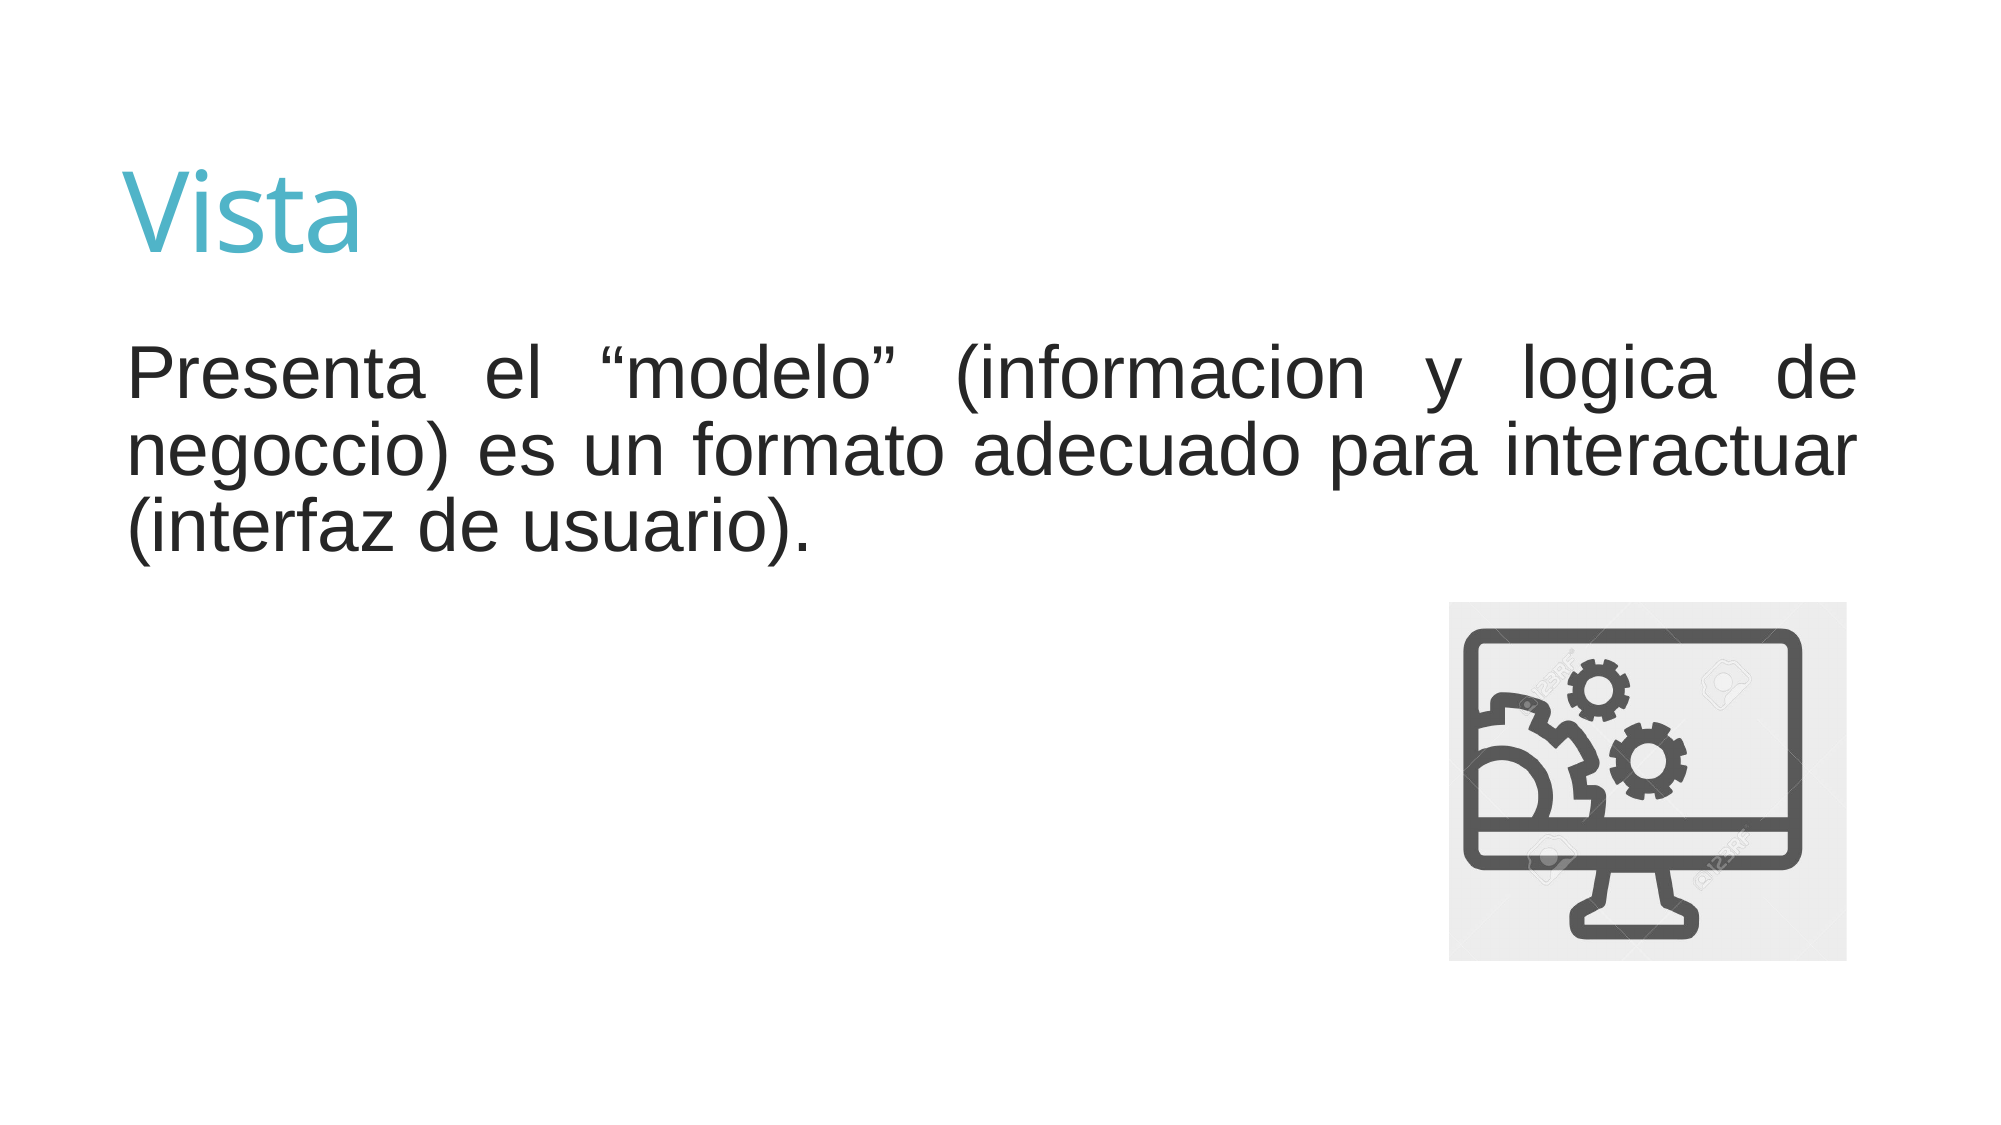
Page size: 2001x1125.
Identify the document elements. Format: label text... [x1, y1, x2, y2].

list Presenta el “modelo” (informacion y logica de negoccio) es un formato adecuado para interactuar (interfaz de usuario). [111, 329, 1876, 948]
title Vista [107, 81, 1875, 354]
picture [1448, 601, 1847, 962]
